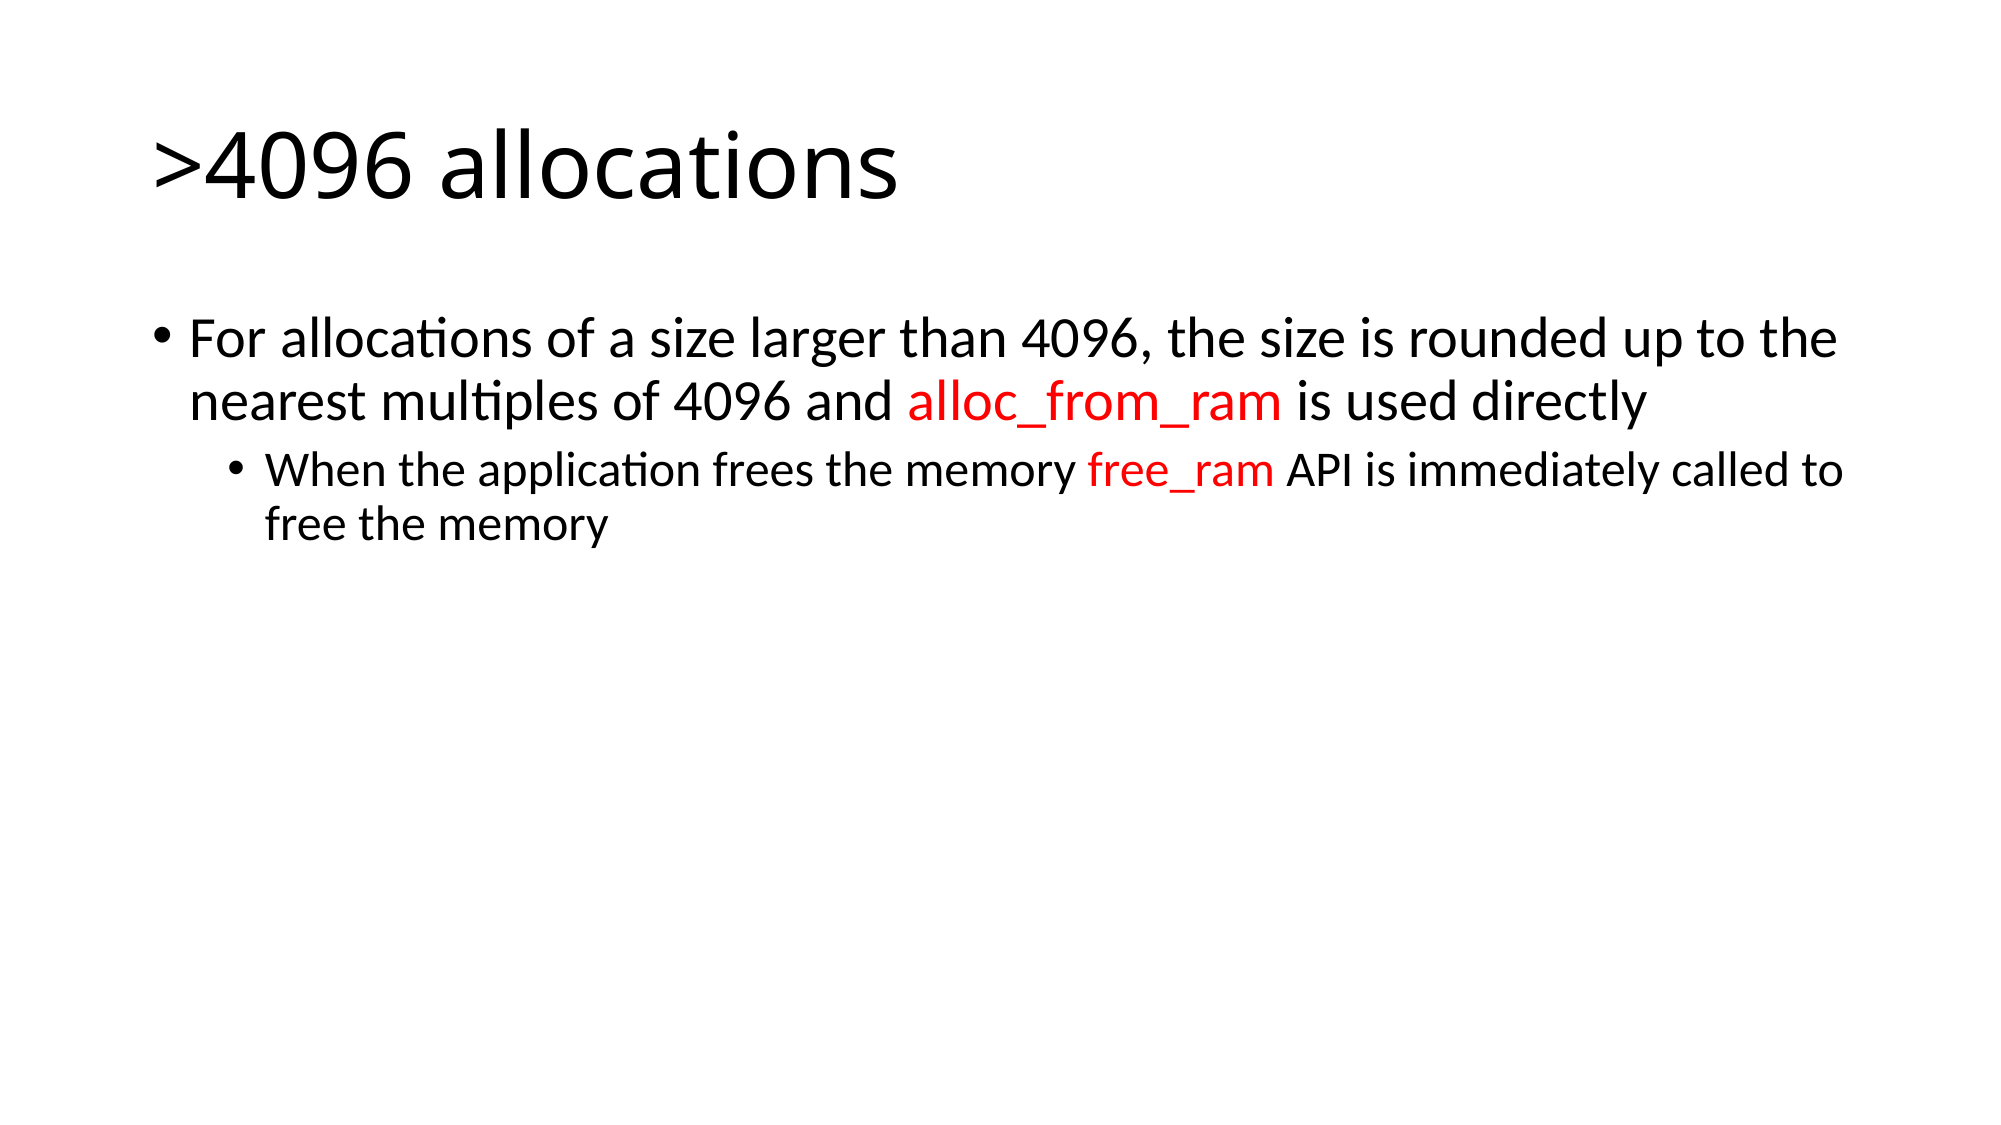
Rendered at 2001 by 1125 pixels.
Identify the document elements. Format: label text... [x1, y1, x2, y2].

list For allocations of a size larger than 4096, the size is rounded up to the nearest multiples of 4096 and alloc_from_ram is used directly When the application frees the memory free_ram API is immediately called to free the memory [137, 299, 1863, 1014]
title >4096 allocations [137, 59, 1863, 278]
